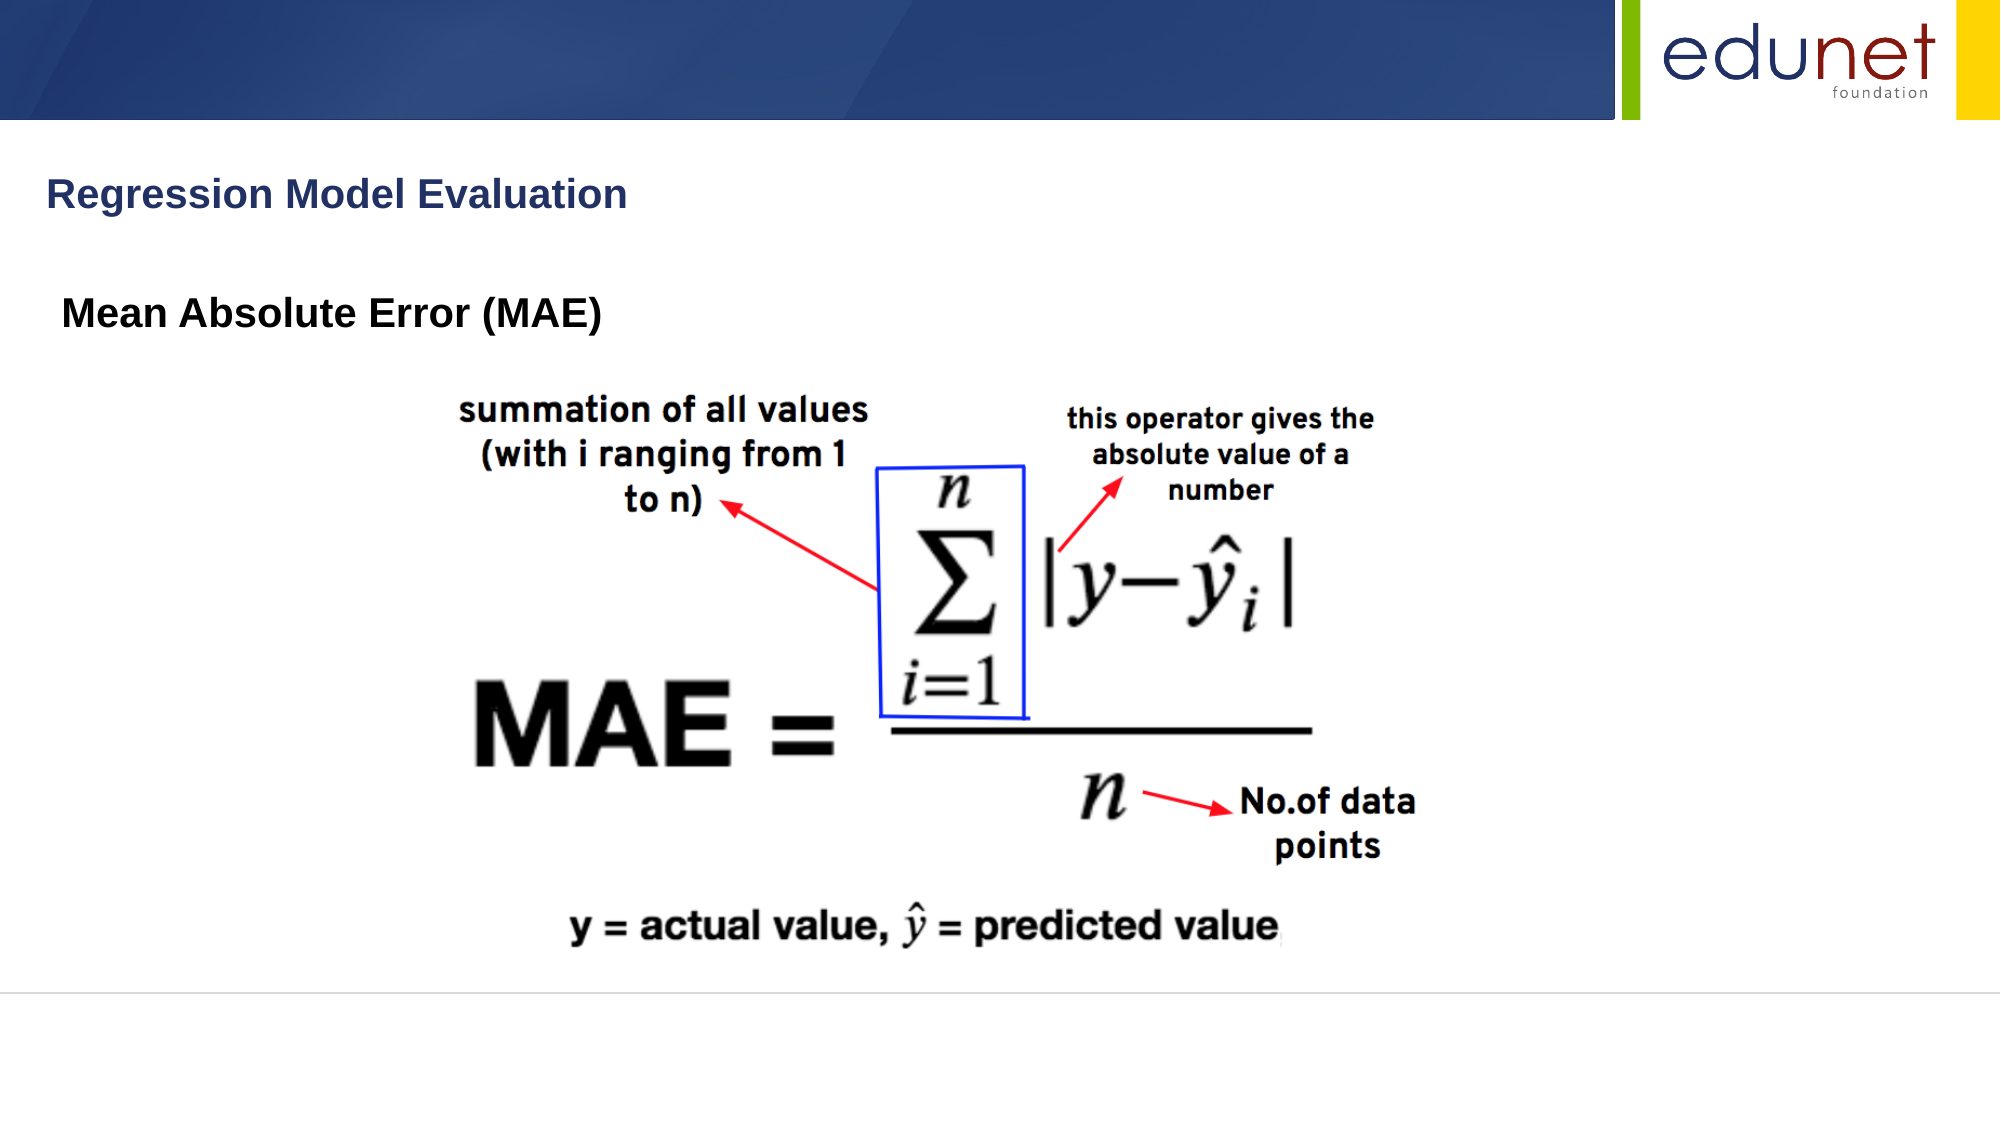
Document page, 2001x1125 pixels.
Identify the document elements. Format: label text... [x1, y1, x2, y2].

picture [1652, 12, 1948, 108]
text_box Mean Absolute Error (MAE) [46, 274, 1110, 343]
text_box Regression Model Evaluation [31, 159, 1560, 225]
picture [401, 357, 1451, 976]
